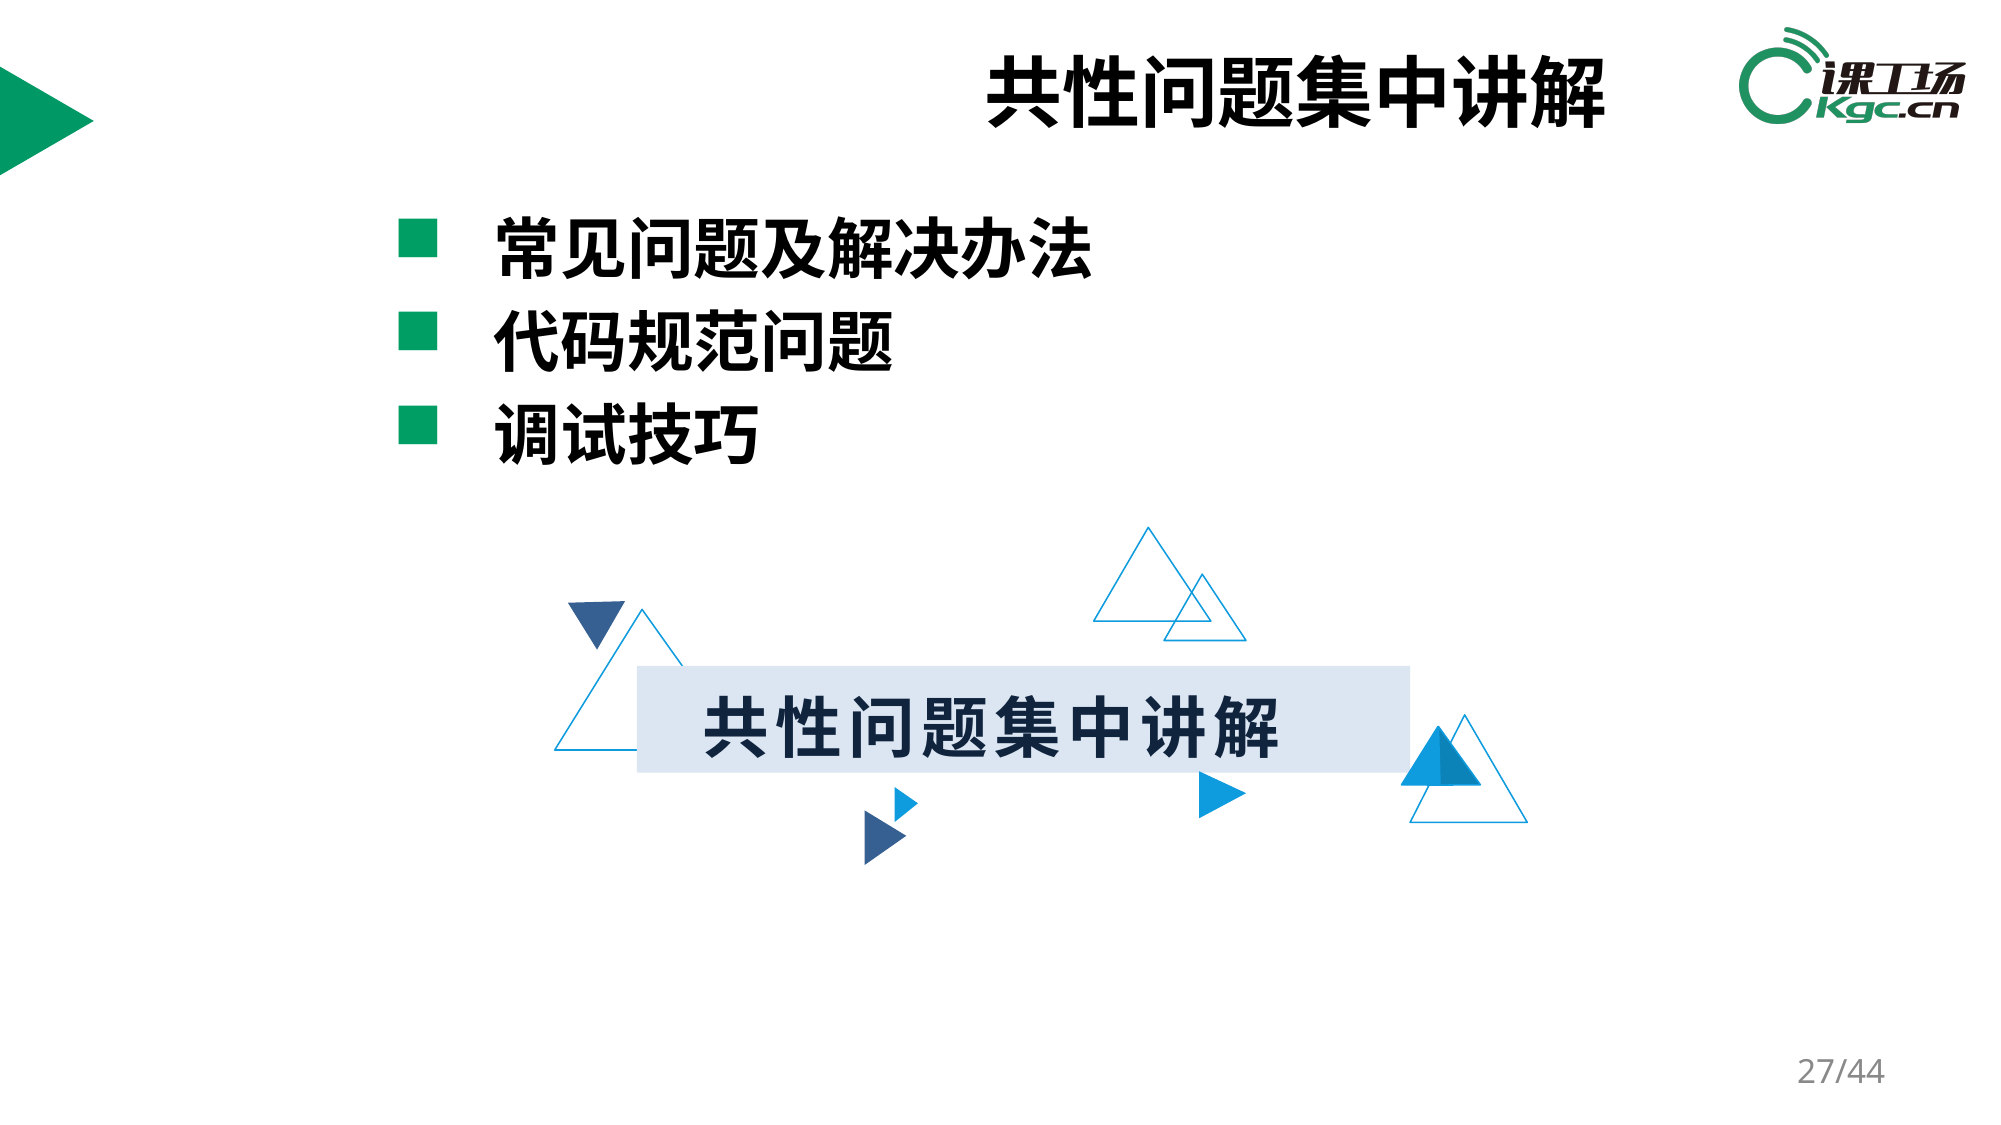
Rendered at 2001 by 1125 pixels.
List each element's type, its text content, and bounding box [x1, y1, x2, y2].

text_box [554, 527, 1528, 866]
picture [1739, 27, 1966, 124]
list 常见问题及解决办法 代码规范问题 调试技巧 [378, 199, 1633, 1043]
title 共性问题集中讲解 [969, 46, 1721, 133]
slide_number /44 [1433, 1042, 1901, 1104]
